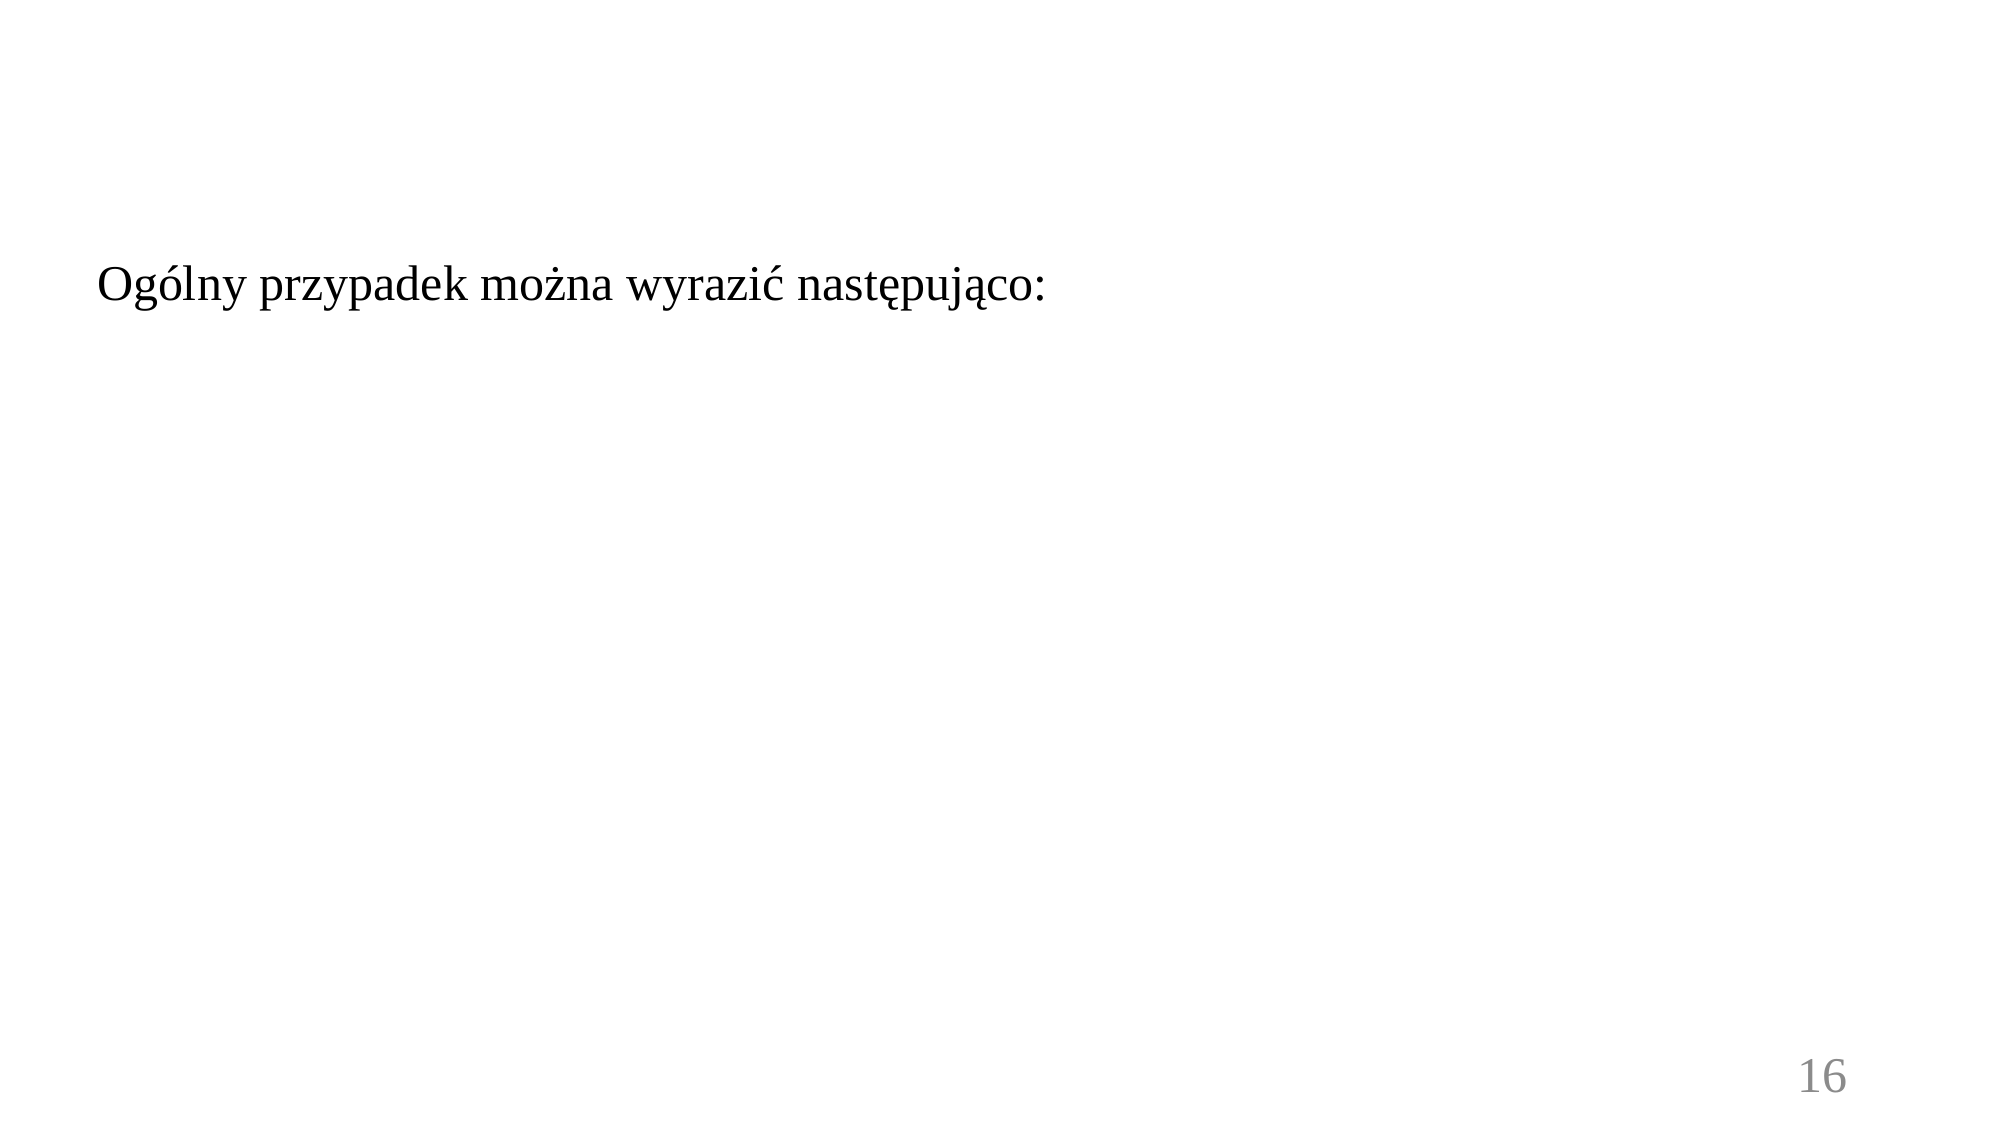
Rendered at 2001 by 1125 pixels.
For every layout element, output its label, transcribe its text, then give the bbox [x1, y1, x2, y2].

slide_number 16 [1412, 1042, 1863, 1103]
